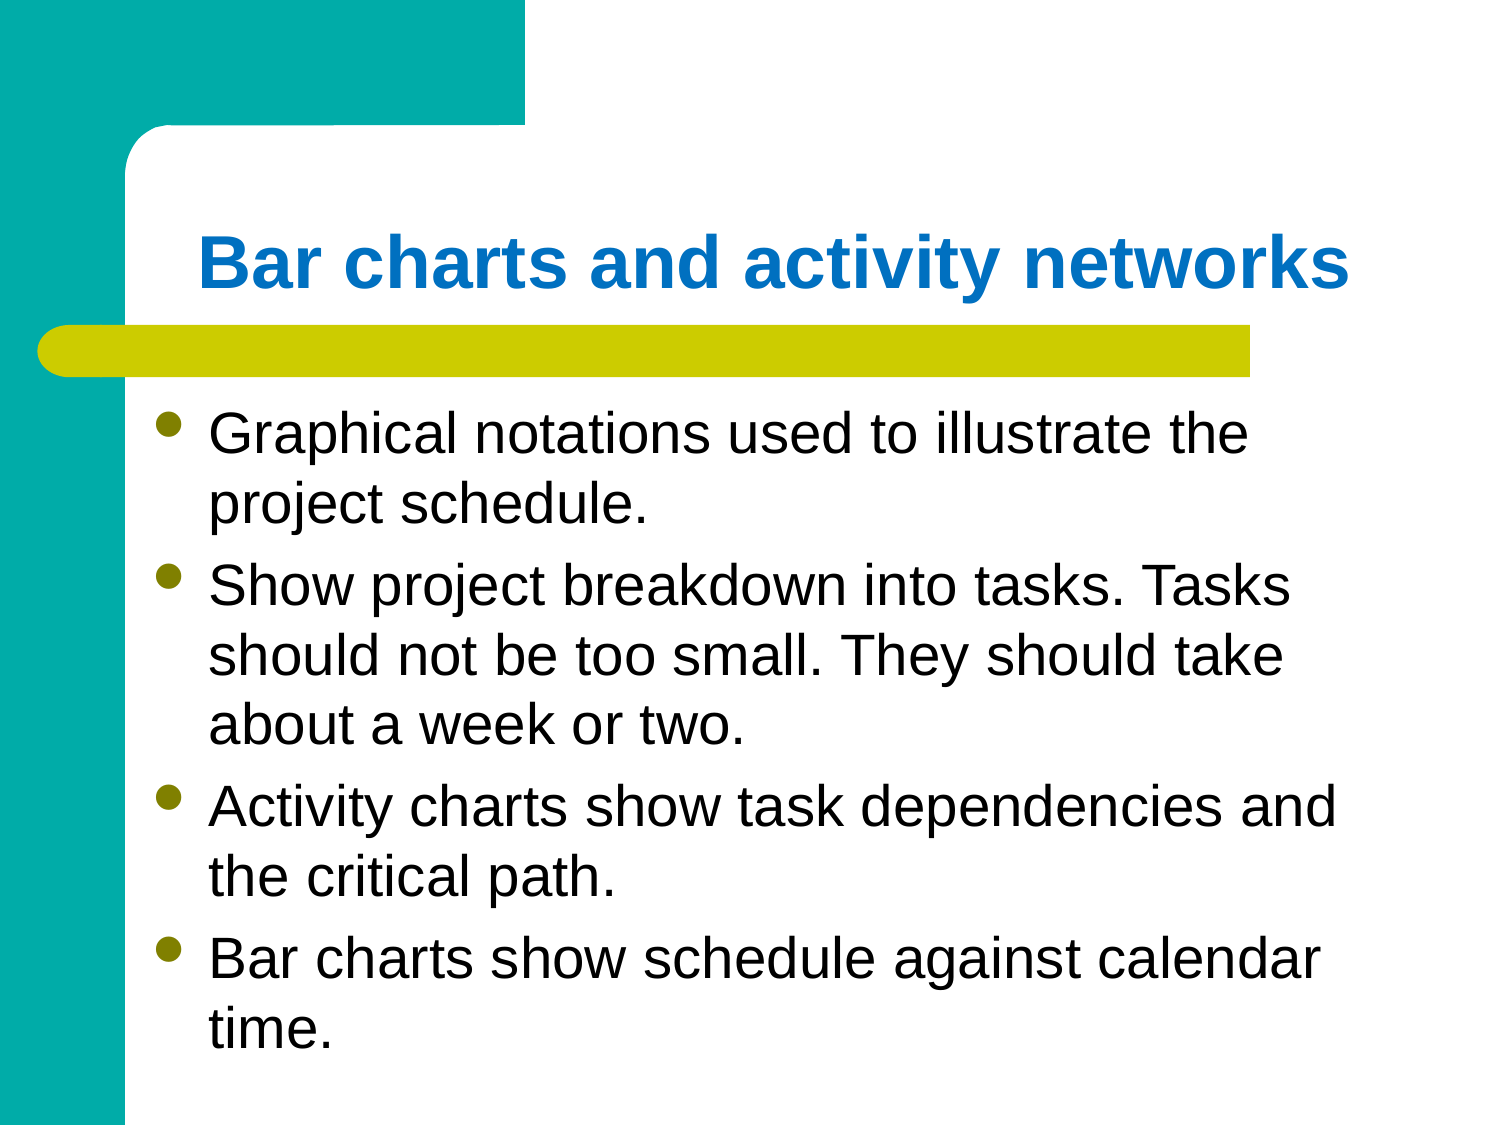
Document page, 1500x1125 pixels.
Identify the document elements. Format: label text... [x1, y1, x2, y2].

list Graphical notations used to illustrate the project schedule. Show project breakdown into tasks. Tasks should not be too small. They should take about a week or two. Activity charts show task dependencies and the critical path. Bar charts show schedule against calendar time. [137, 387, 1400, 1050]
title Bar charts and activity networks [125, 125, 1425, 313]
